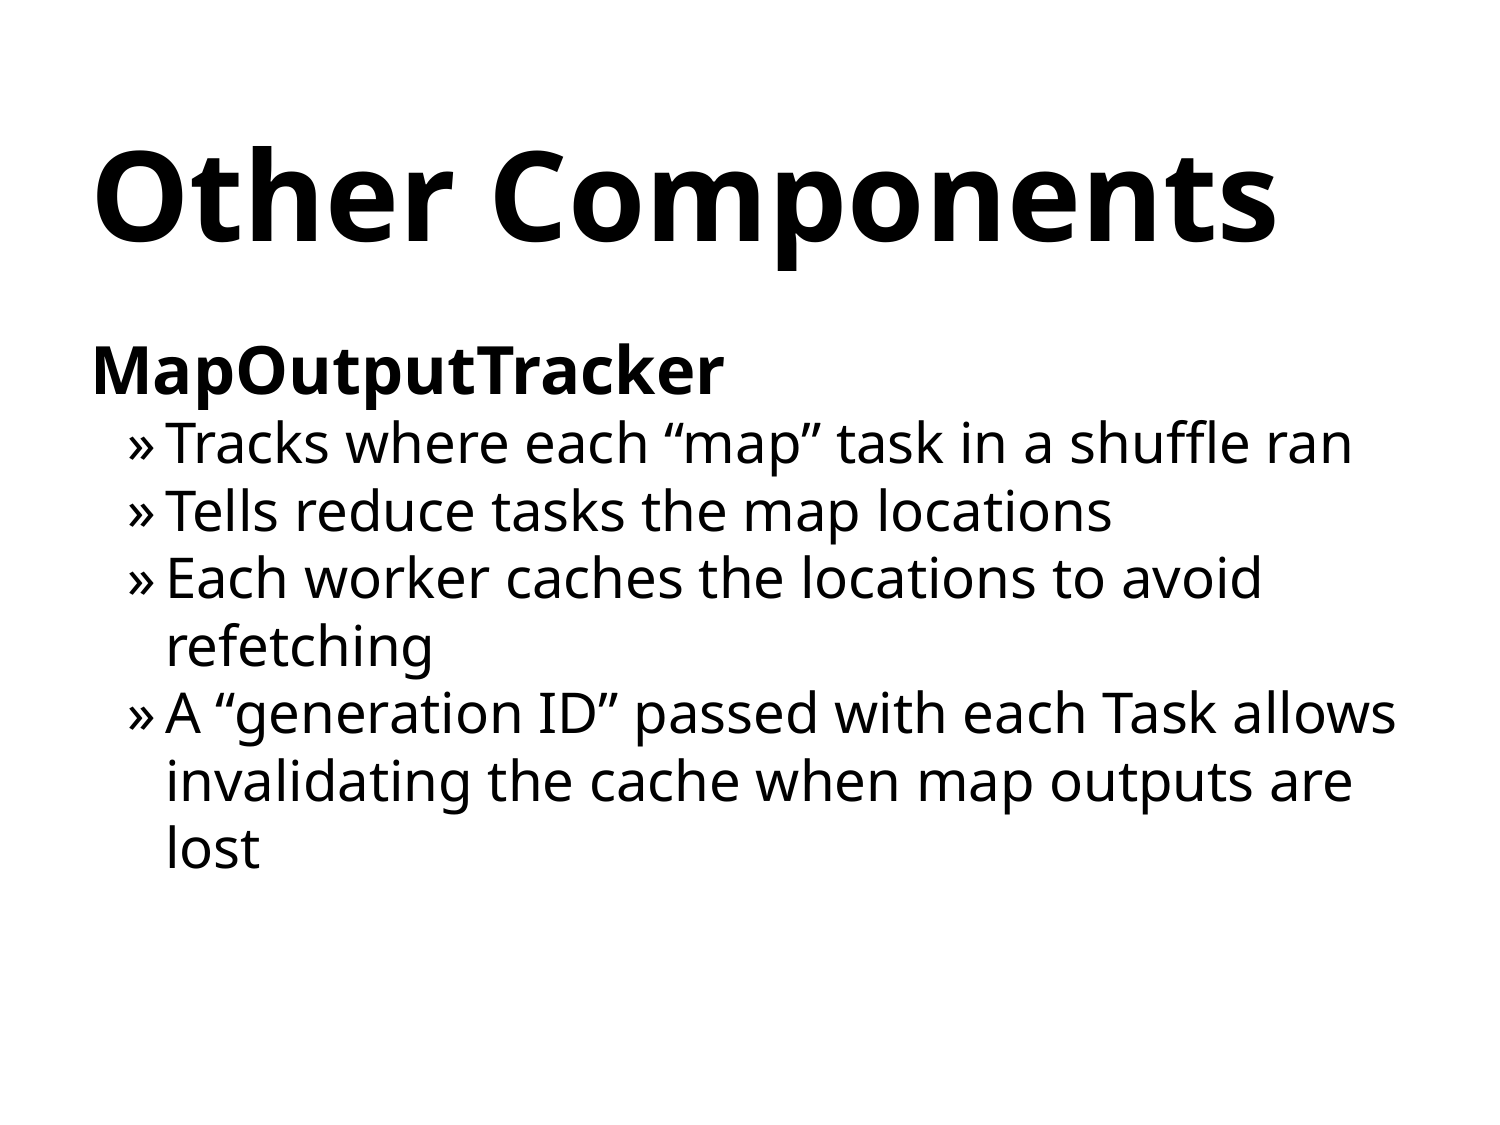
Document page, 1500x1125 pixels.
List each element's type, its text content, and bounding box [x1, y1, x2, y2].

list MapOutputTracker Tracks where each “map” task in a shuffle ran Tells reduce tasks the map locations Each worker caches the locations to avoid refetching A “generation ID” passed with each Task allows invalidating the cache when map outputs are lost [74, 319, 1426, 1013]
title Other Components [74, 97, 1426, 286]
